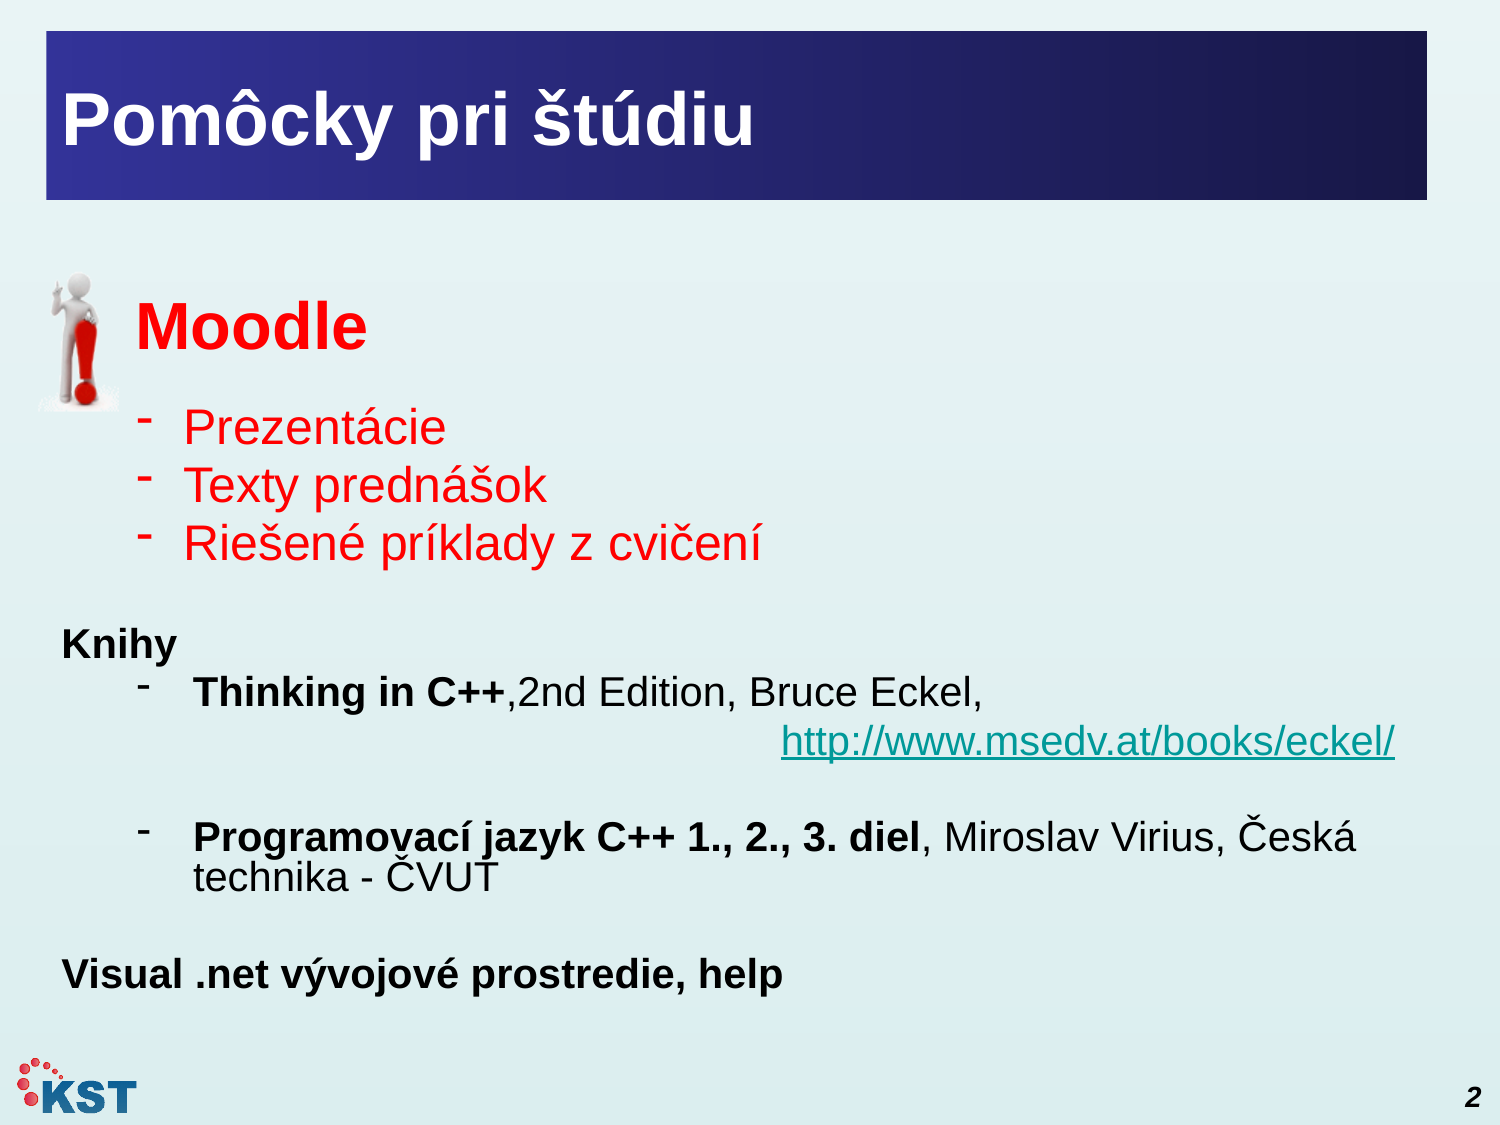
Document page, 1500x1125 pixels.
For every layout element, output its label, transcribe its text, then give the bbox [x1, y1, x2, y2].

picture [37, 255, 119, 419]
list Moodle Prezentácie Texty prednášok Riešené príklady z cvičení Knihy Thinking in C++,2nd Edition, Bruce Eckel, http://www.msedv.at/books/eckel/ Programovací jazyk C++ 1., 2., 3. diel, Miroslav Virius, Česká technika - ČVUT Visual .net vývojové prostredie, help [46, 290, 1410, 1094]
slide_number 2 [1450, 1070, 1495, 1118]
title Pomôcky pri štúdiu [46, 30, 1428, 200]
picture [17, 1058, 140, 1118]
